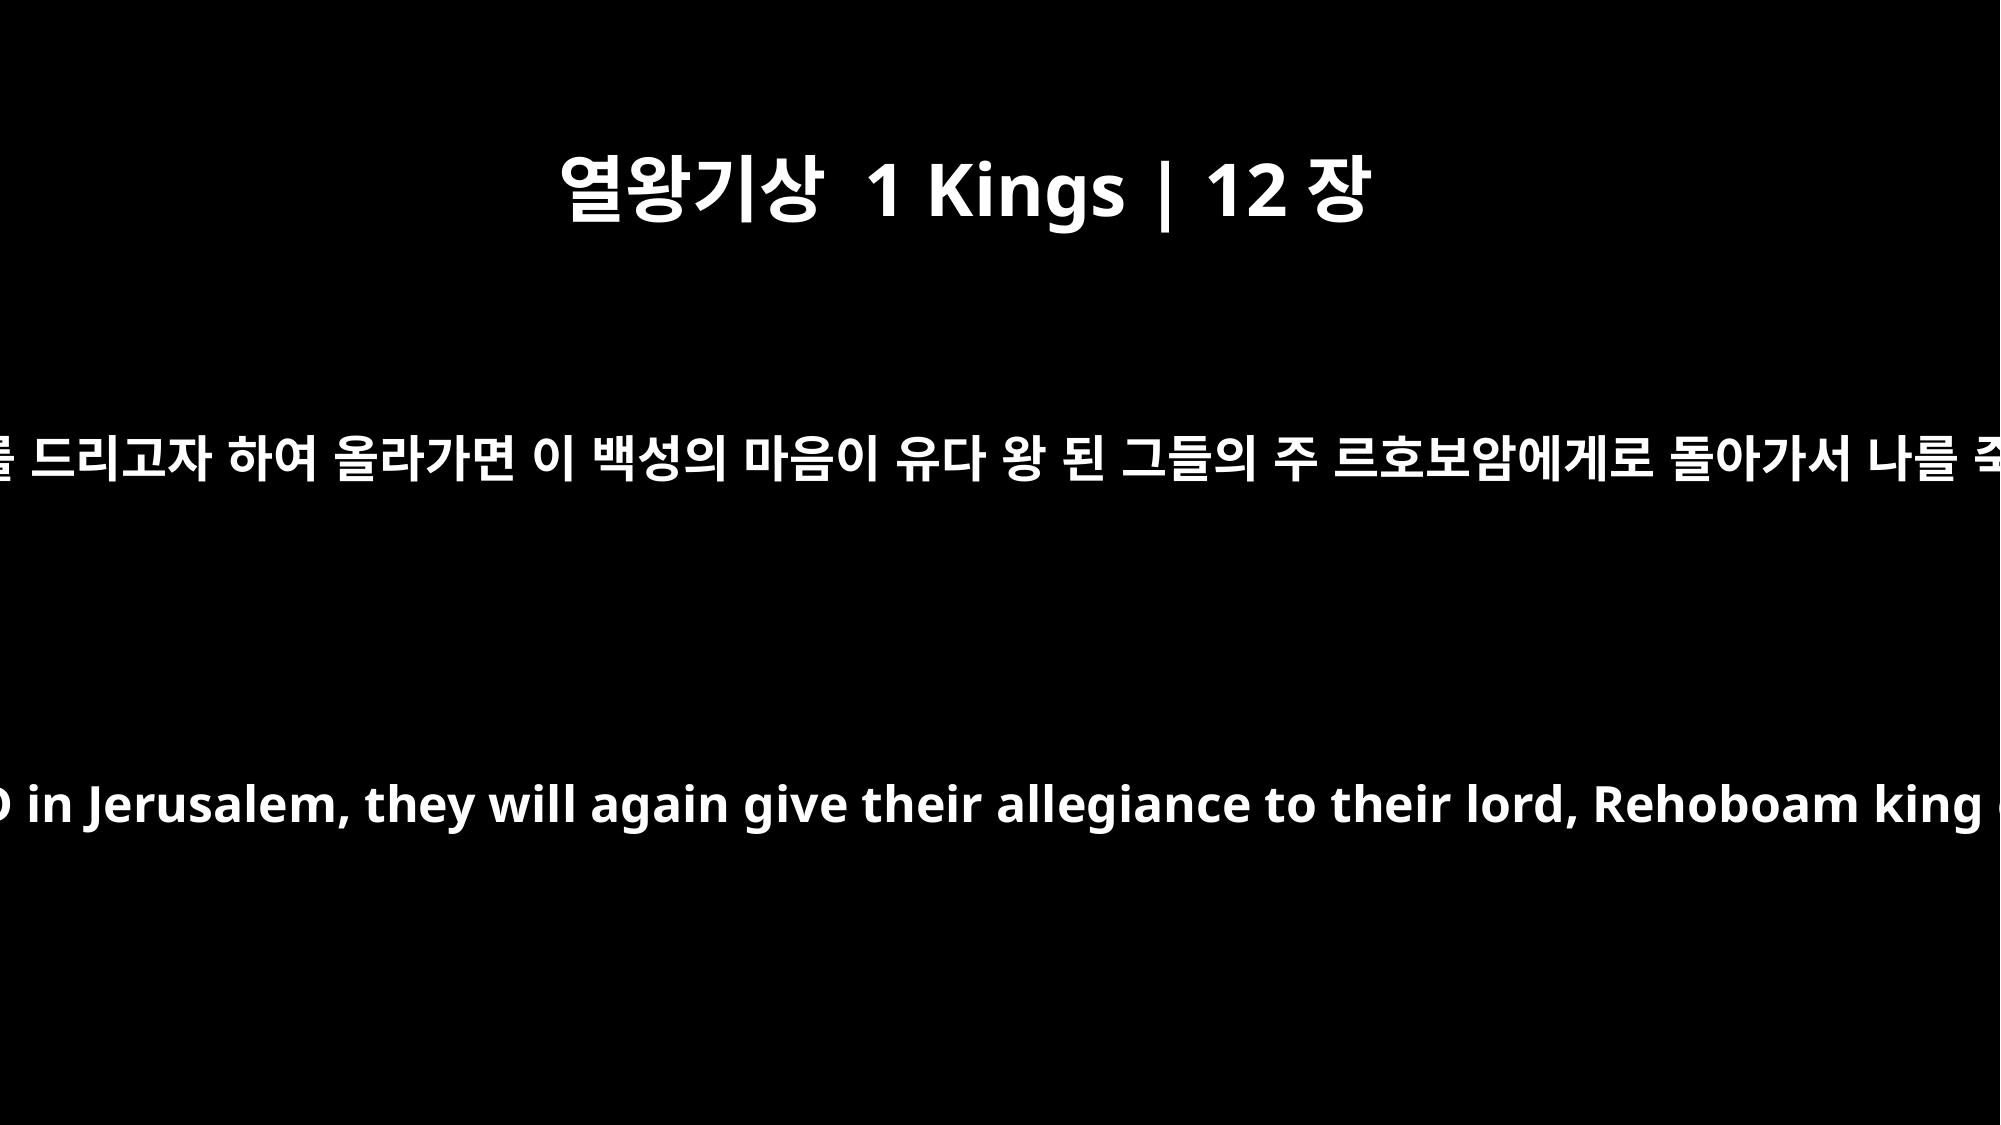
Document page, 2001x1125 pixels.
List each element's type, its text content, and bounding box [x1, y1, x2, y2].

text_box 열왕기상 1 Kings | 12장 [543, 136, 1389, 239]
text_box 27 만일 이 백성이 예루살렘에 있는 여호와의 성전에 제사를 드리고자 하여 올라가면 이 백성의 마음이 유다 왕 된 그들의 주 르호보암에게로 돌아가서 나를 죽이고 유다의 왕 르호보암에게로 돌아가리로다 하고 [0, 359, 2000, 495]
text_box If these people go up to offer sacrifices at the temple of the LORD in Jerusalem, they will again give their allegiance to their lord, Rehoboam king of Judah. They will kill me and return to King Rehoboam." [0, 764, 2000, 840]
